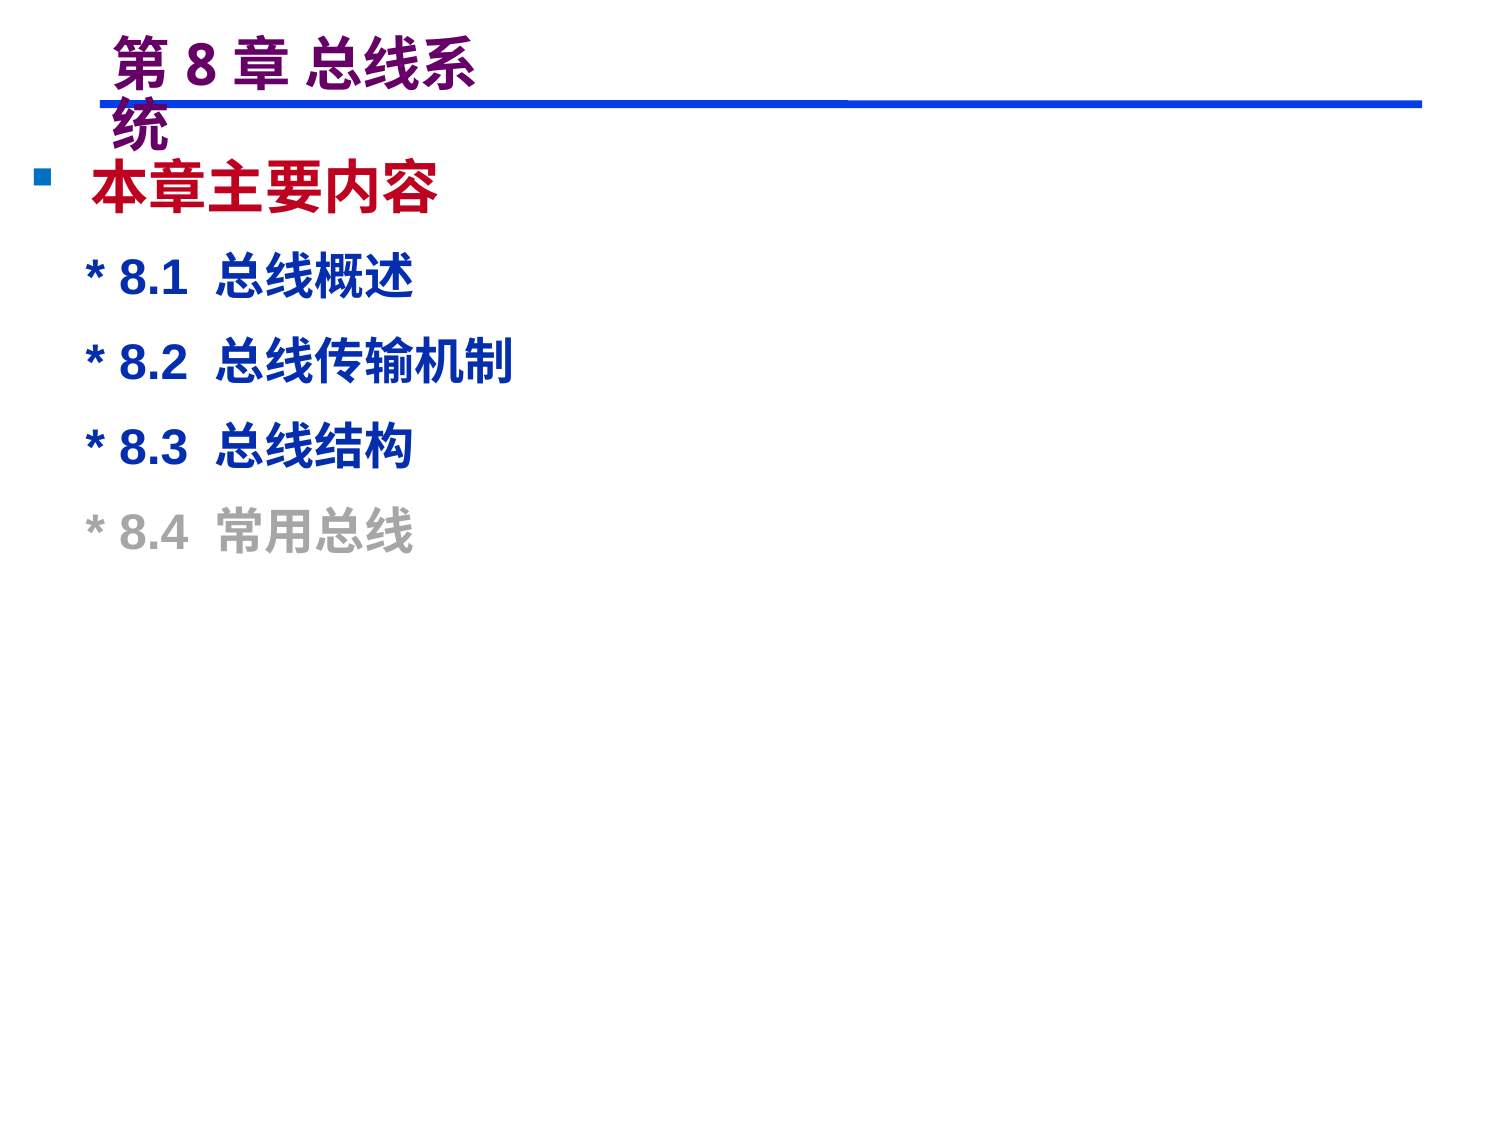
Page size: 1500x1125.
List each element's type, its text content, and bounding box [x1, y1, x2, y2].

subtitle 本章主要内容 * 8.1 总线概述 * 8.2 总线传输机制 * 8.3 总线结构 * 8.4 常用总线 [14, 141, 1488, 833]
title 第8章 总线系统 [100, 32, 534, 230]
